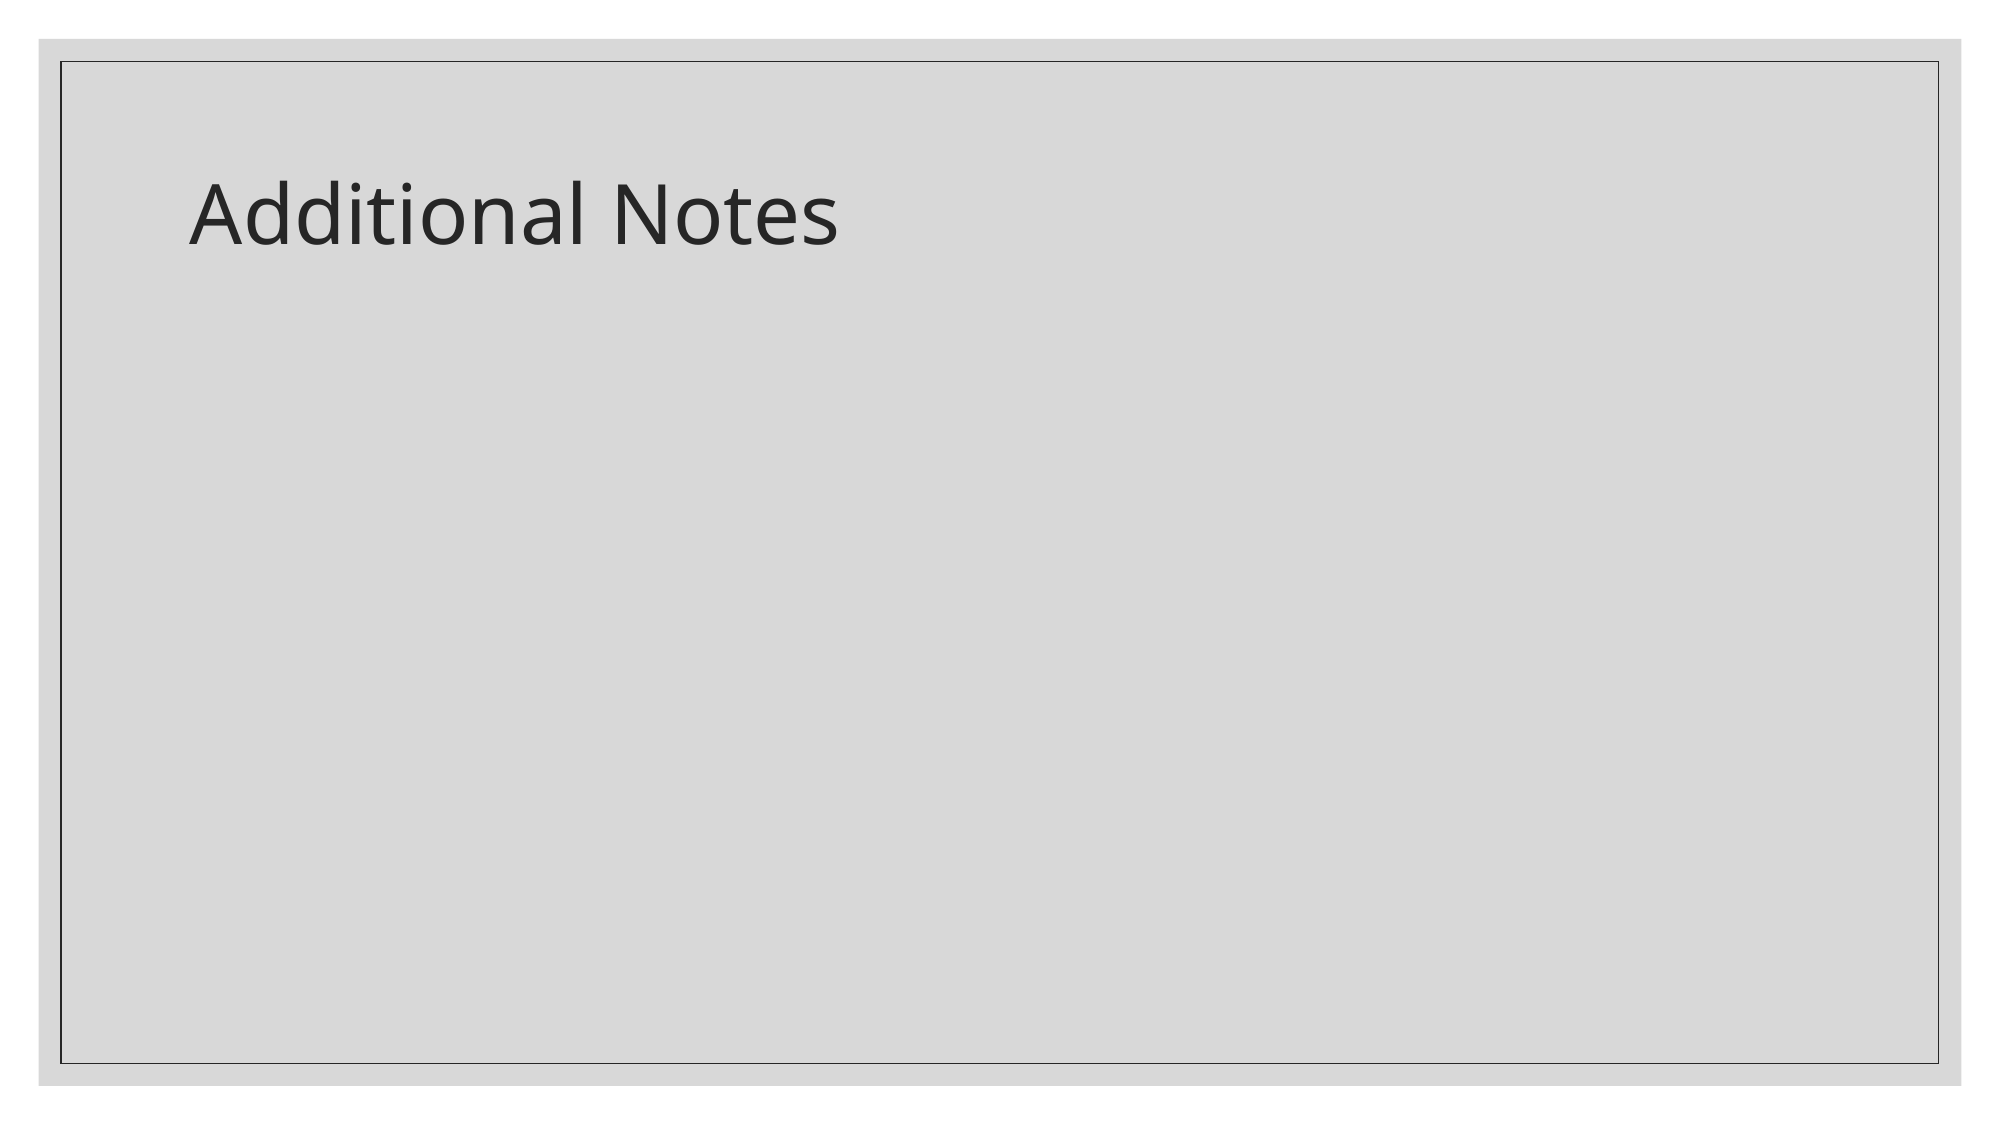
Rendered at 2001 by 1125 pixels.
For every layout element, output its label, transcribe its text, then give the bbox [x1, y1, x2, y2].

title Additional Notes [174, 105, 1825, 331]
